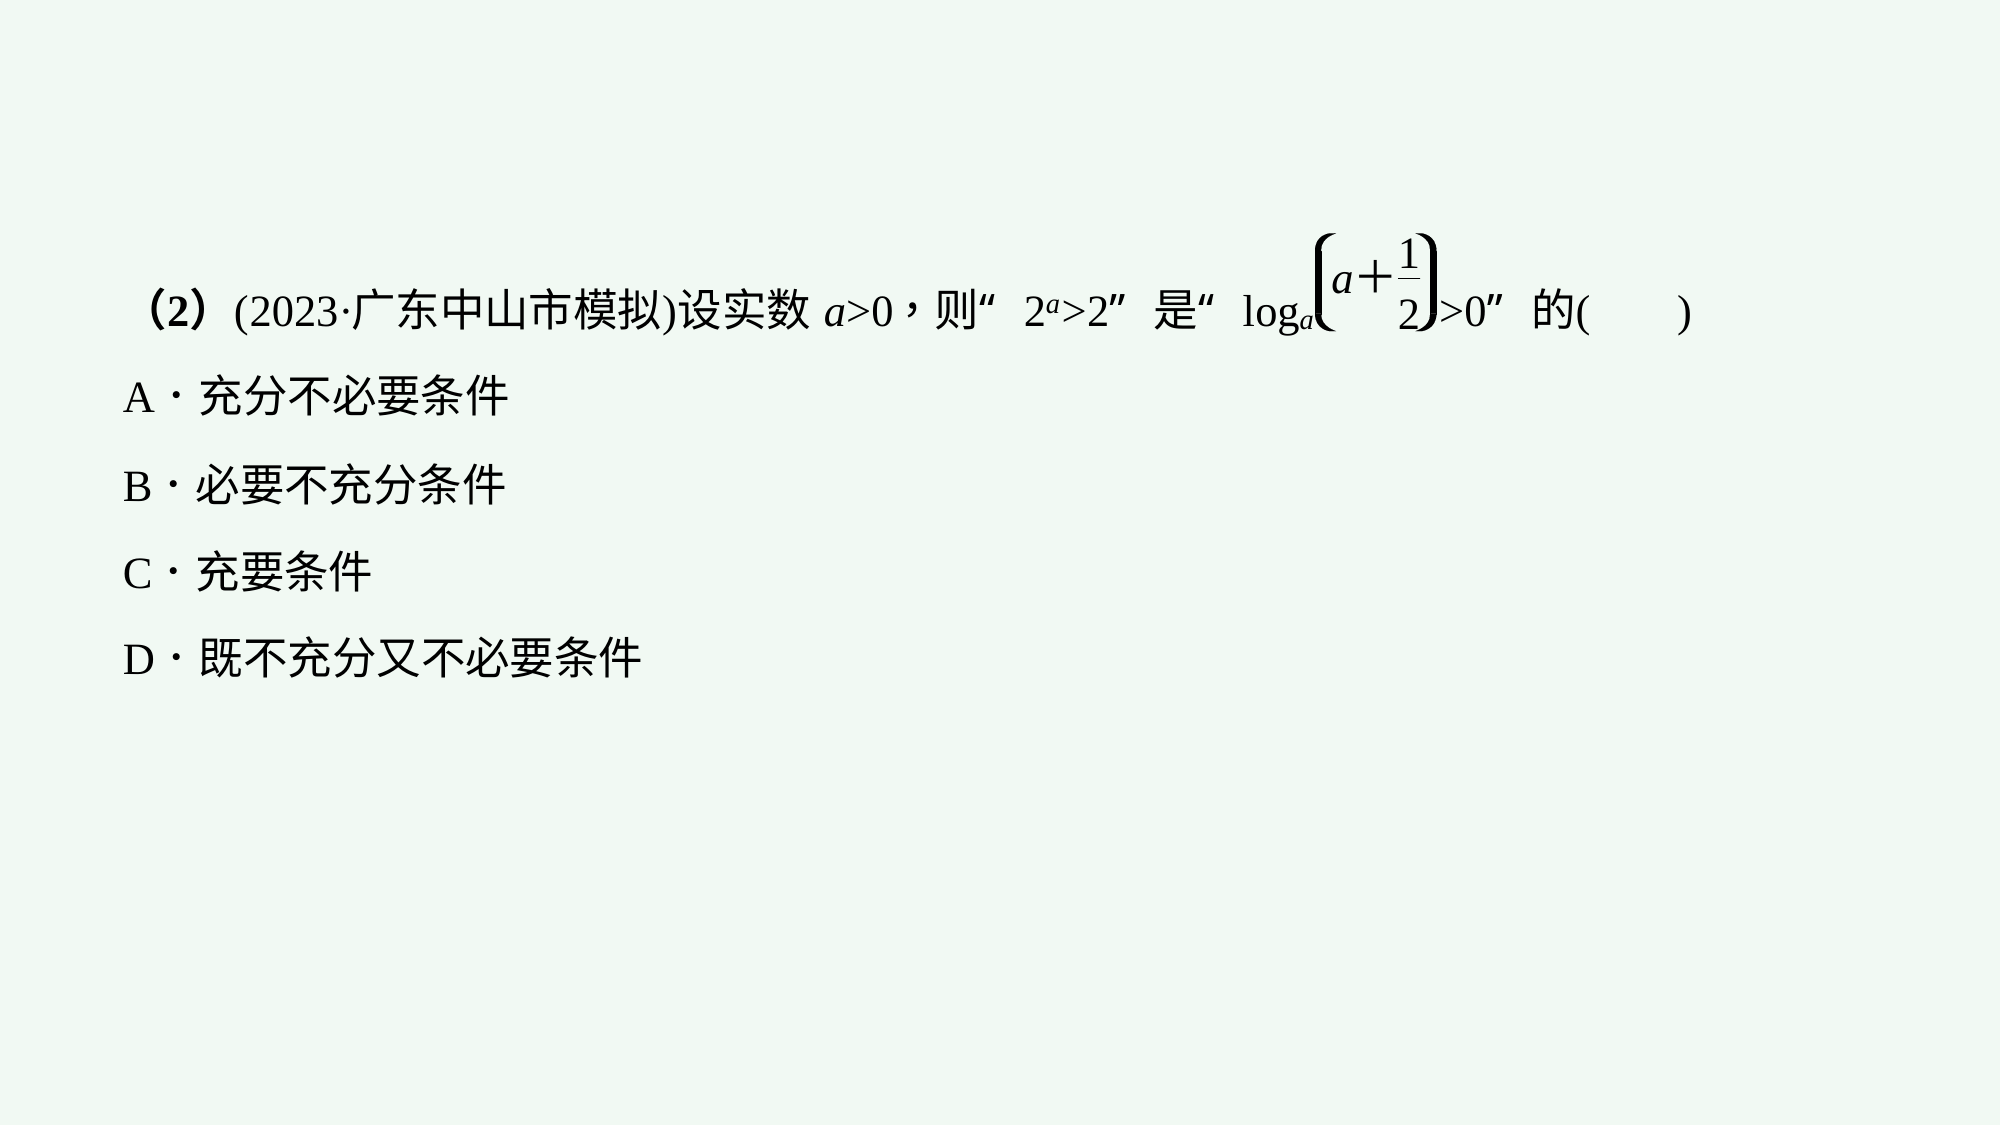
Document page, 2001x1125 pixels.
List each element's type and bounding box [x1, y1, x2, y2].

text_box [122, 226, 1881, 720]
